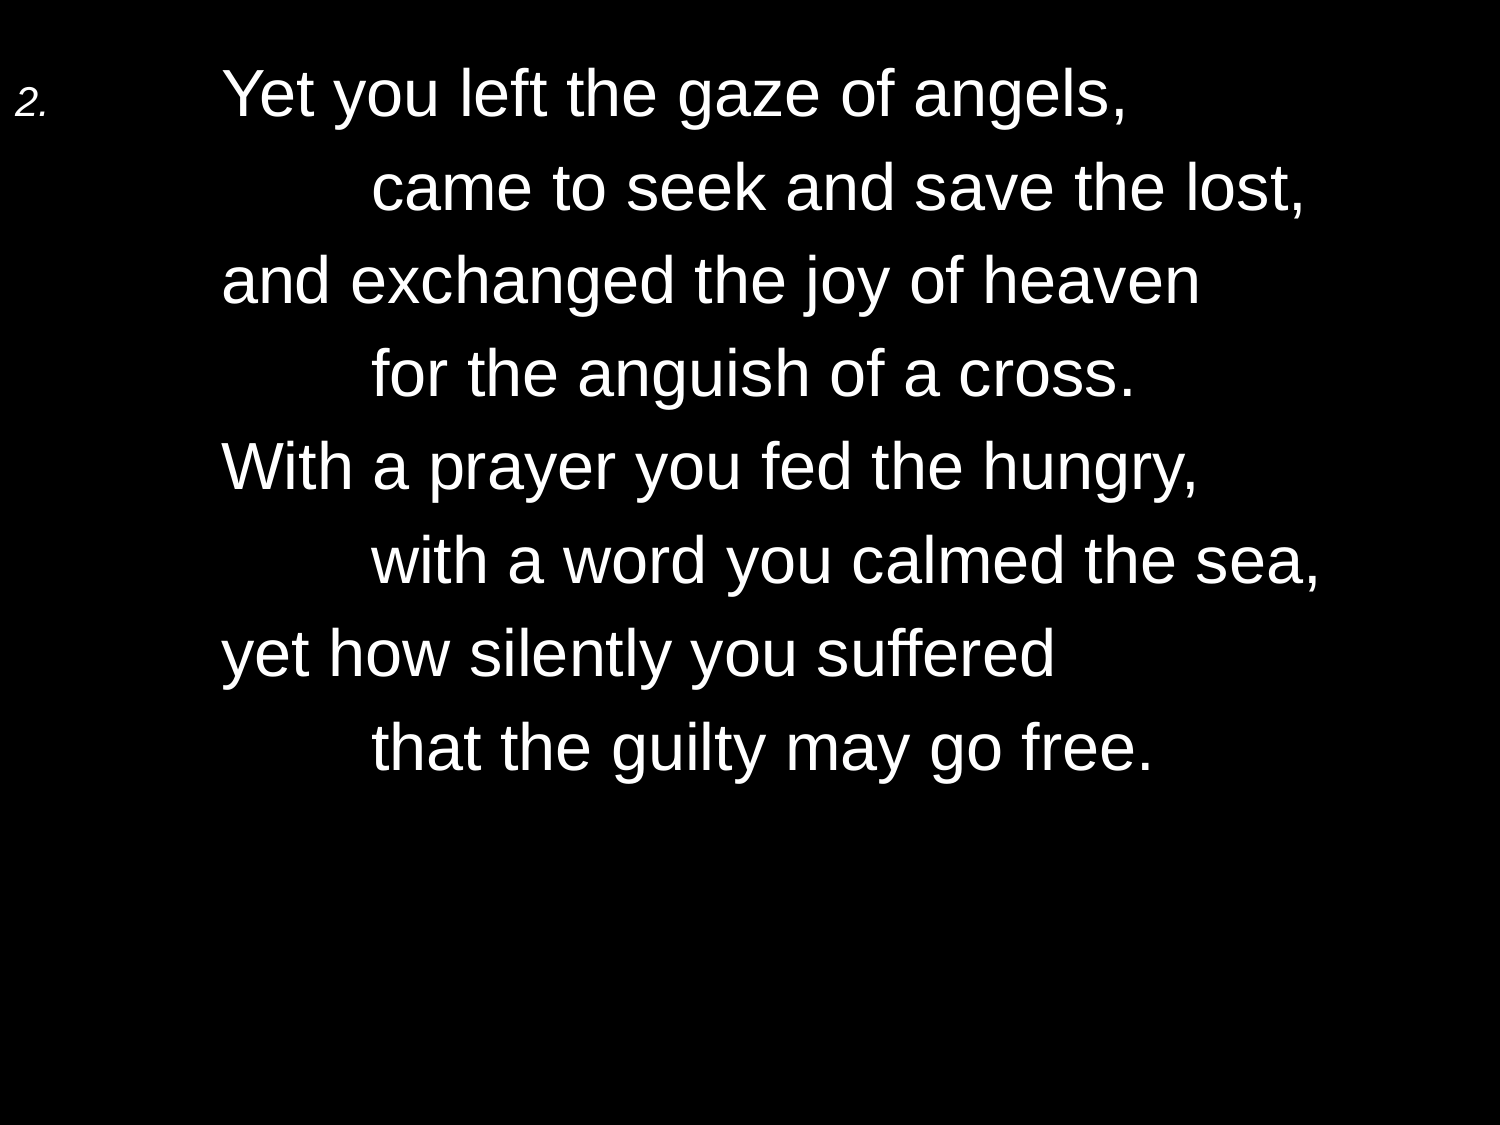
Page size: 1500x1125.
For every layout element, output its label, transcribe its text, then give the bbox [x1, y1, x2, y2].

list 2. Yet you left the gaze of angels, came to seek and save the lost, and exchanged the joy of heaven for the anguish of a cross. With a prayer you fed the hungry, with a word you calmed the sea, yet how silently you suffered that the guilty may go free. [0, 42, 1500, 1047]
